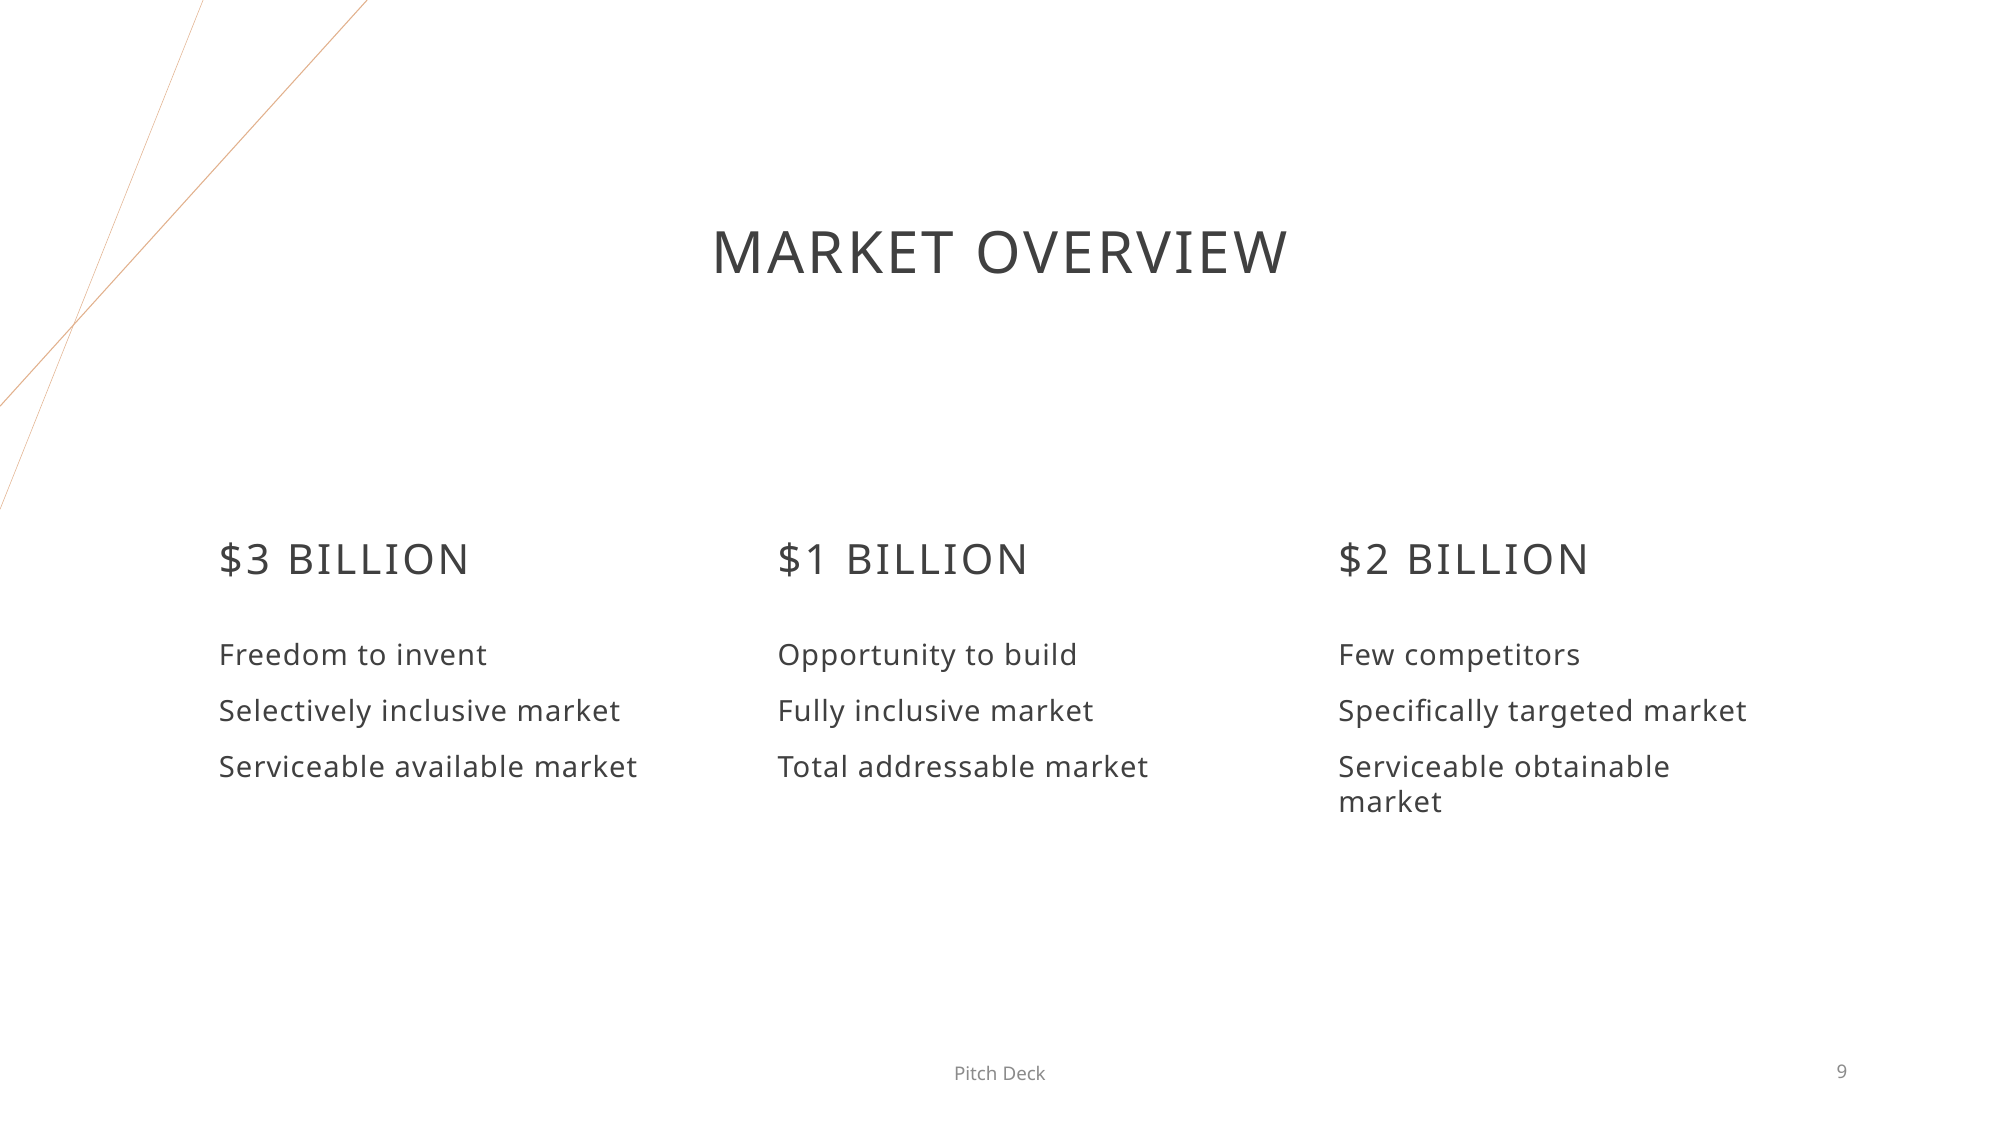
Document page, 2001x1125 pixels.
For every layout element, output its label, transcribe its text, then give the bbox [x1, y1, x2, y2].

list $2 Billion [1323, 455, 1797, 591]
list $1 Billion [762, 455, 1238, 591]
list $3 Billion [203, 455, 677, 591]
list Opportunity to build Fully inclusive market Total addressable market [762, 629, 1238, 957]
slide_number 9 [1412, 1042, 1863, 1103]
list Few competitors Specifically targeted market Serviceable obtainable market [1323, 629, 1797, 957]
list Freedom to invent Selectively inclusive market Serviceable available market [203, 629, 677, 957]
title MARKET OVERVIEW [309, 146, 1691, 364]
footer Pitch Deck [662, 1042, 1338, 1103]
